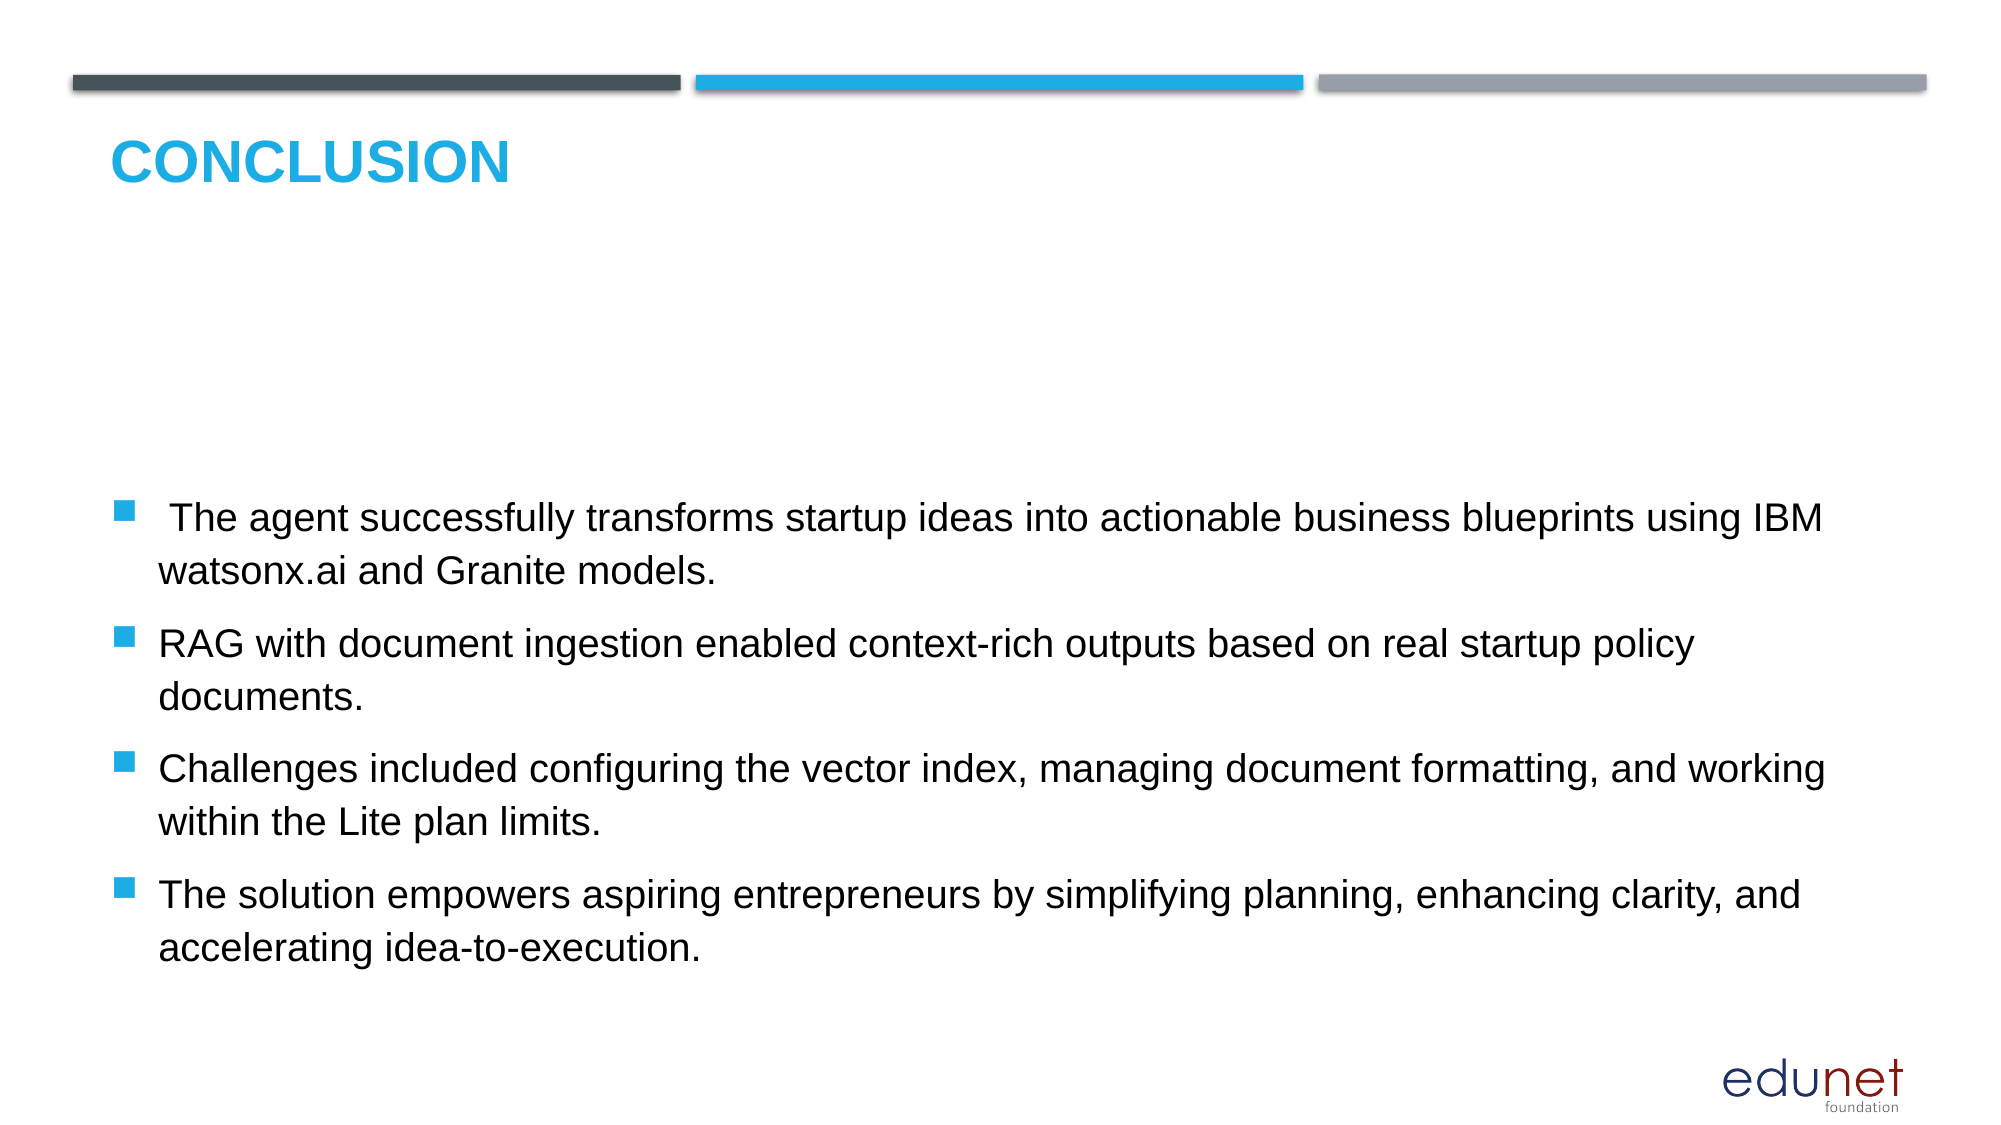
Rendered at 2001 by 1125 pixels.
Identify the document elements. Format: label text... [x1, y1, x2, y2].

picture [1719, 1056, 1905, 1116]
list The agent successfully transforms startup ideas into actionable business blueprints using IBM watsonx.ai and Granite models. RAG with document ingestion enabled context-rich outputs based on real startup policy documents. Challenges included configuring the vector index, managing document formatting, and working within the Lite plan limits. The solution empowers aspiring entrepreneurs by simplifying planning, enhancing clarity, and accelerating idea-to-execution. [95, 411, 1905, 981]
title Conclusion [95, 115, 1905, 203]
